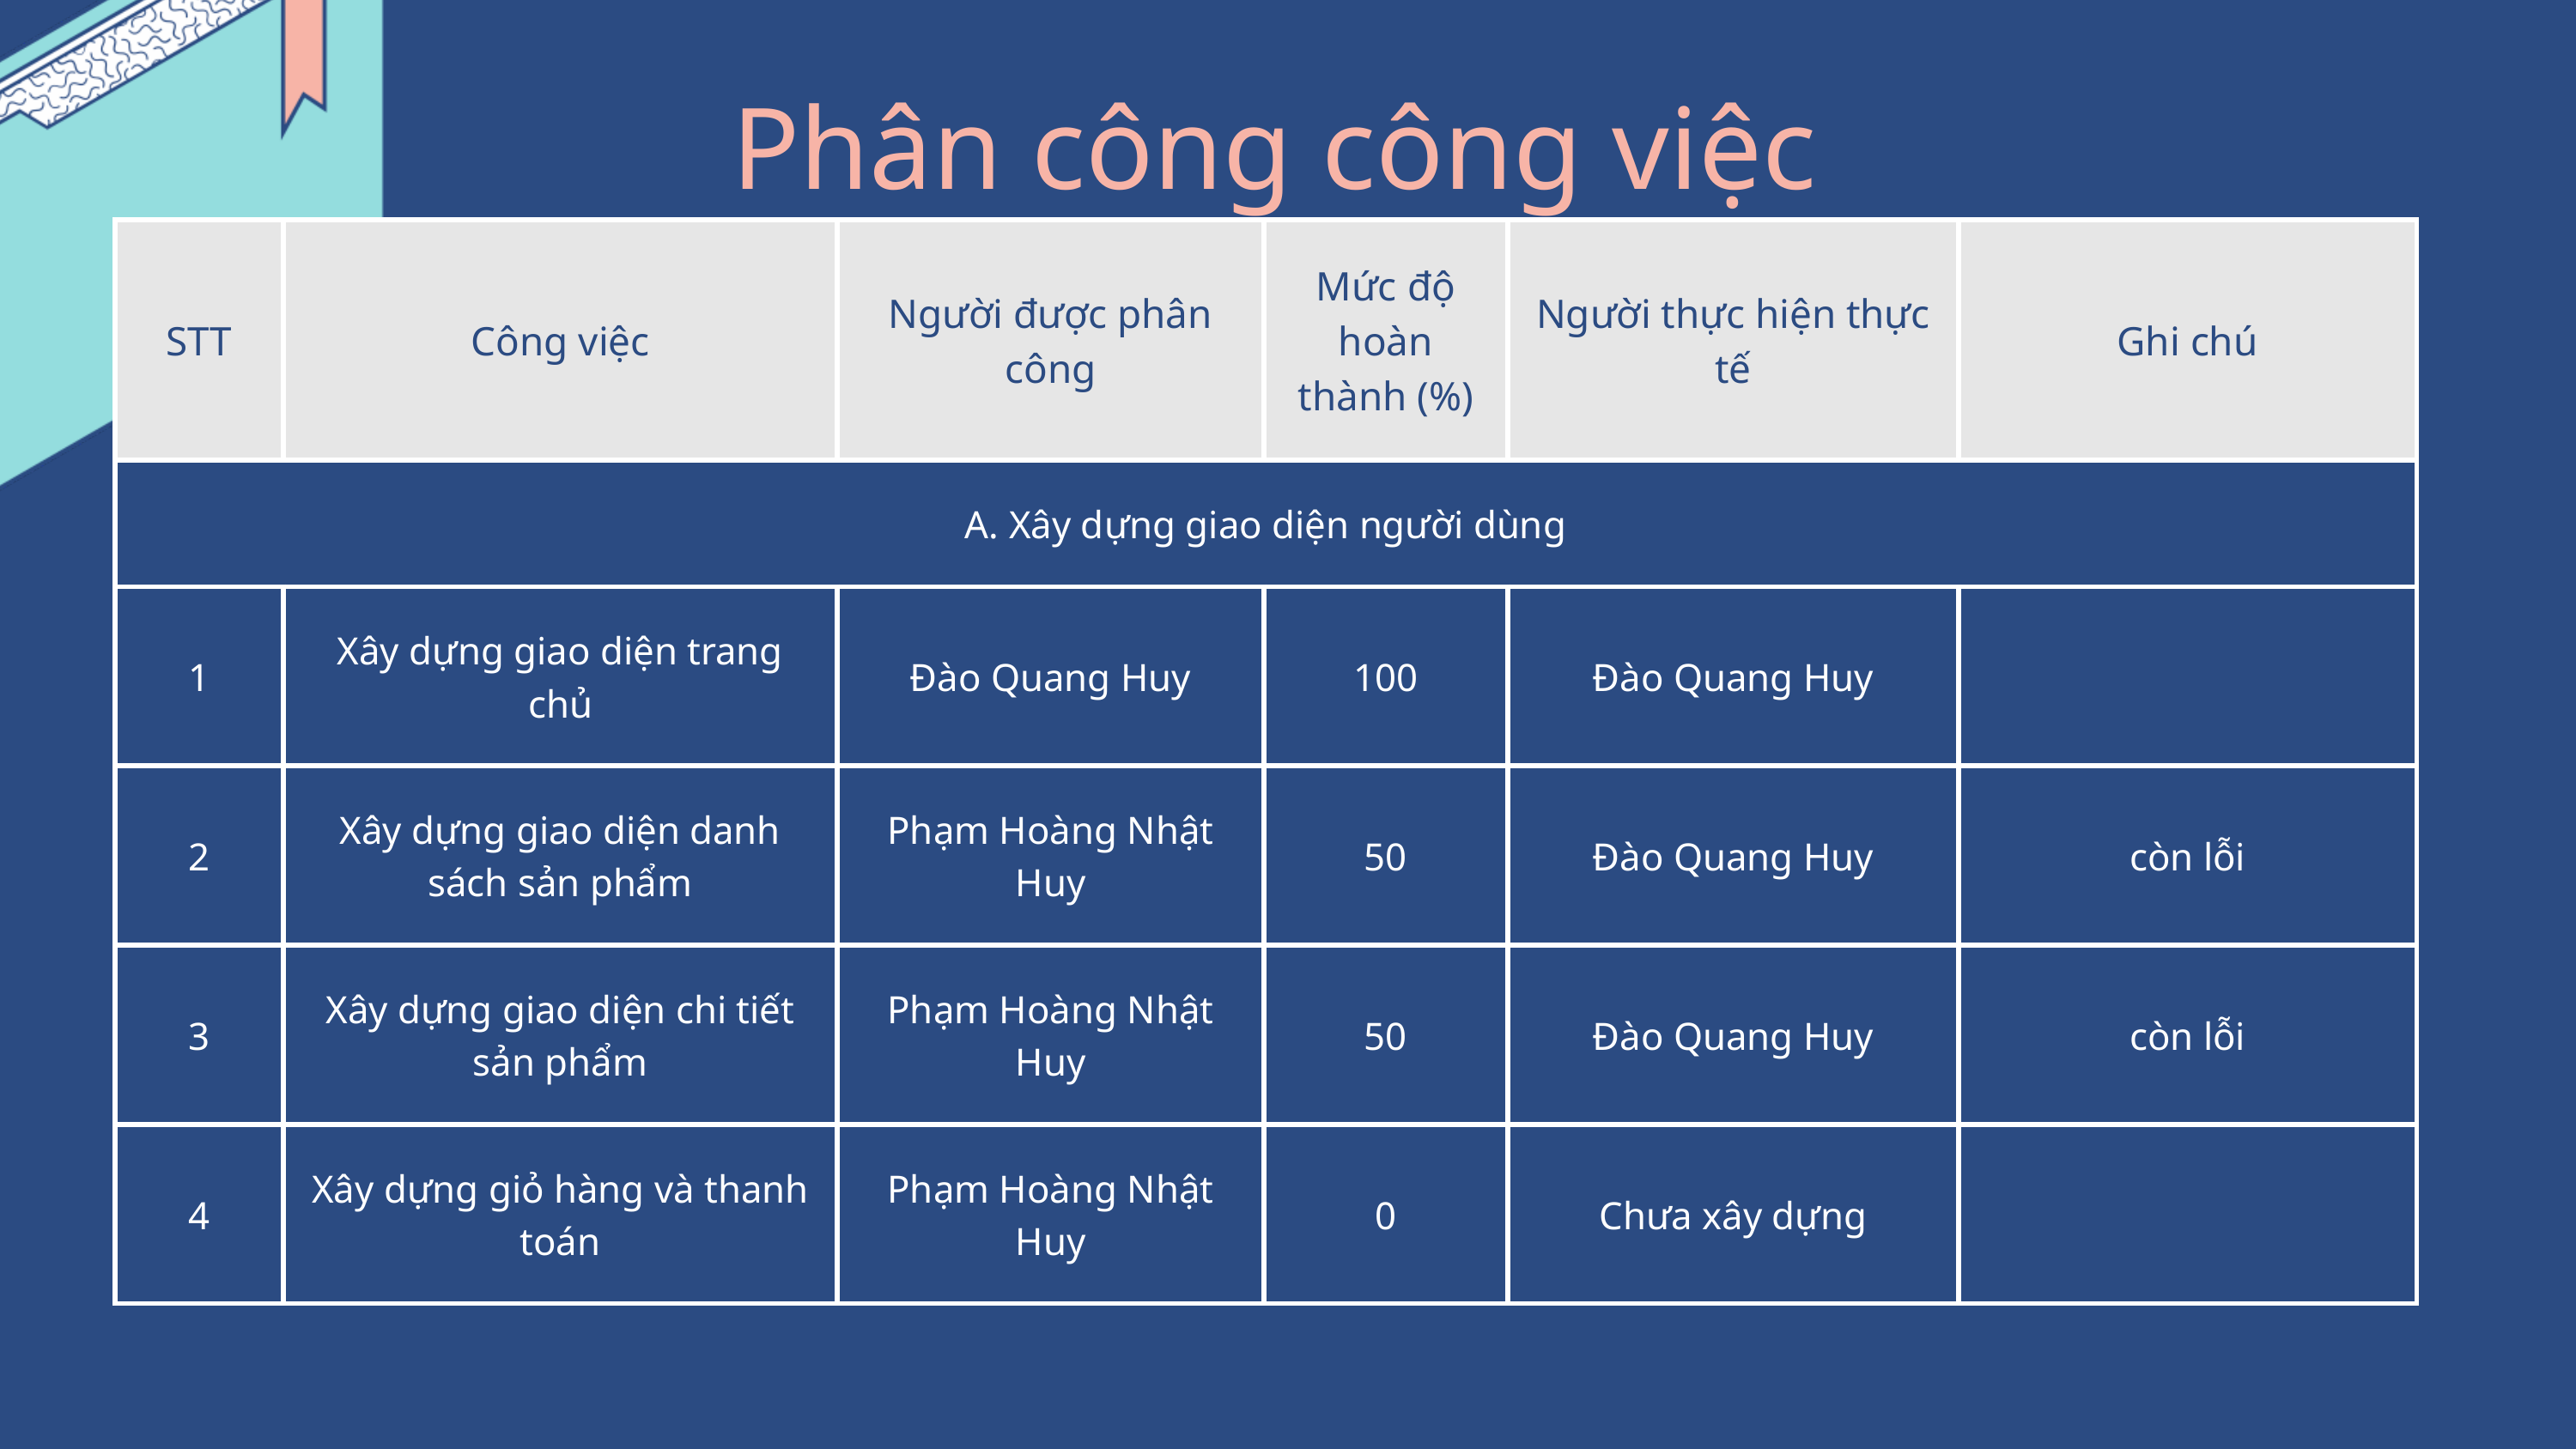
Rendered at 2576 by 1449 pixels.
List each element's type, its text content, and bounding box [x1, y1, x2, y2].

table_cell Chưa xây dựng [1510, 1127, 1956, 1301]
table_cell 50 [1267, 768, 1505, 943]
table_cell Xây dựng giao diện danh sách sản phẩm [286, 768, 835, 943]
table_cell 100 [1267, 589, 1505, 763]
text_box Phân công công việc [732, 76, 1844, 212]
table_cell Phạm Hoàng Nhật Huy [840, 948, 1261, 1122]
table_header Mức độ hoàn thành (%) [1267, 222, 1505, 458]
table_cell Đào Quang Huy [1510, 948, 1956, 1122]
table_cell Xây dựng giỏ hàng và thanh toán [286, 1127, 835, 1301]
table_header Công việc [392, 222, 835, 458]
table_header Người thực hiện thực tế [1510, 222, 1956, 458]
table_cell còn lỗi [1961, 768, 2415, 943]
table_cell Đào Quang Huy [1510, 589, 1956, 763]
table_cell Phạm Hoàng Nhật Huy [840, 1127, 1261, 1301]
table_cell 4 [118, 1127, 281, 1301]
table_cell 1 [118, 589, 281, 763]
table_cell Xây dựng giao diện chi tiết sản phẩm [286, 948, 835, 1122]
table_cell A. Xây dựng giao diện người dùng [118, 463, 2415, 585]
table_cell còn lỗi [1961, 948, 2415, 1122]
table_cell Đào Quang Huy [1510, 768, 1956, 943]
table_cell Phạm Hoàng Nhật Huy [840, 768, 1261, 943]
table_cell [1961, 589, 2415, 763]
table_header Người được phân công [840, 222, 1261, 458]
table_cell 3 [118, 948, 281, 1122]
table_cell 2 [118, 768, 281, 943]
table_header Ghi chú [1961, 222, 2415, 458]
table_cell Đào Quang Huy [840, 589, 1261, 763]
table_cell 50 [1267, 948, 1505, 1122]
table_cell [1961, 1127, 2415, 1301]
table_cell 0 [1267, 1127, 1505, 1301]
table_cell Xây dựng giao diện trang chủ [286, 589, 835, 763]
picture [0, 0, 388, 573]
